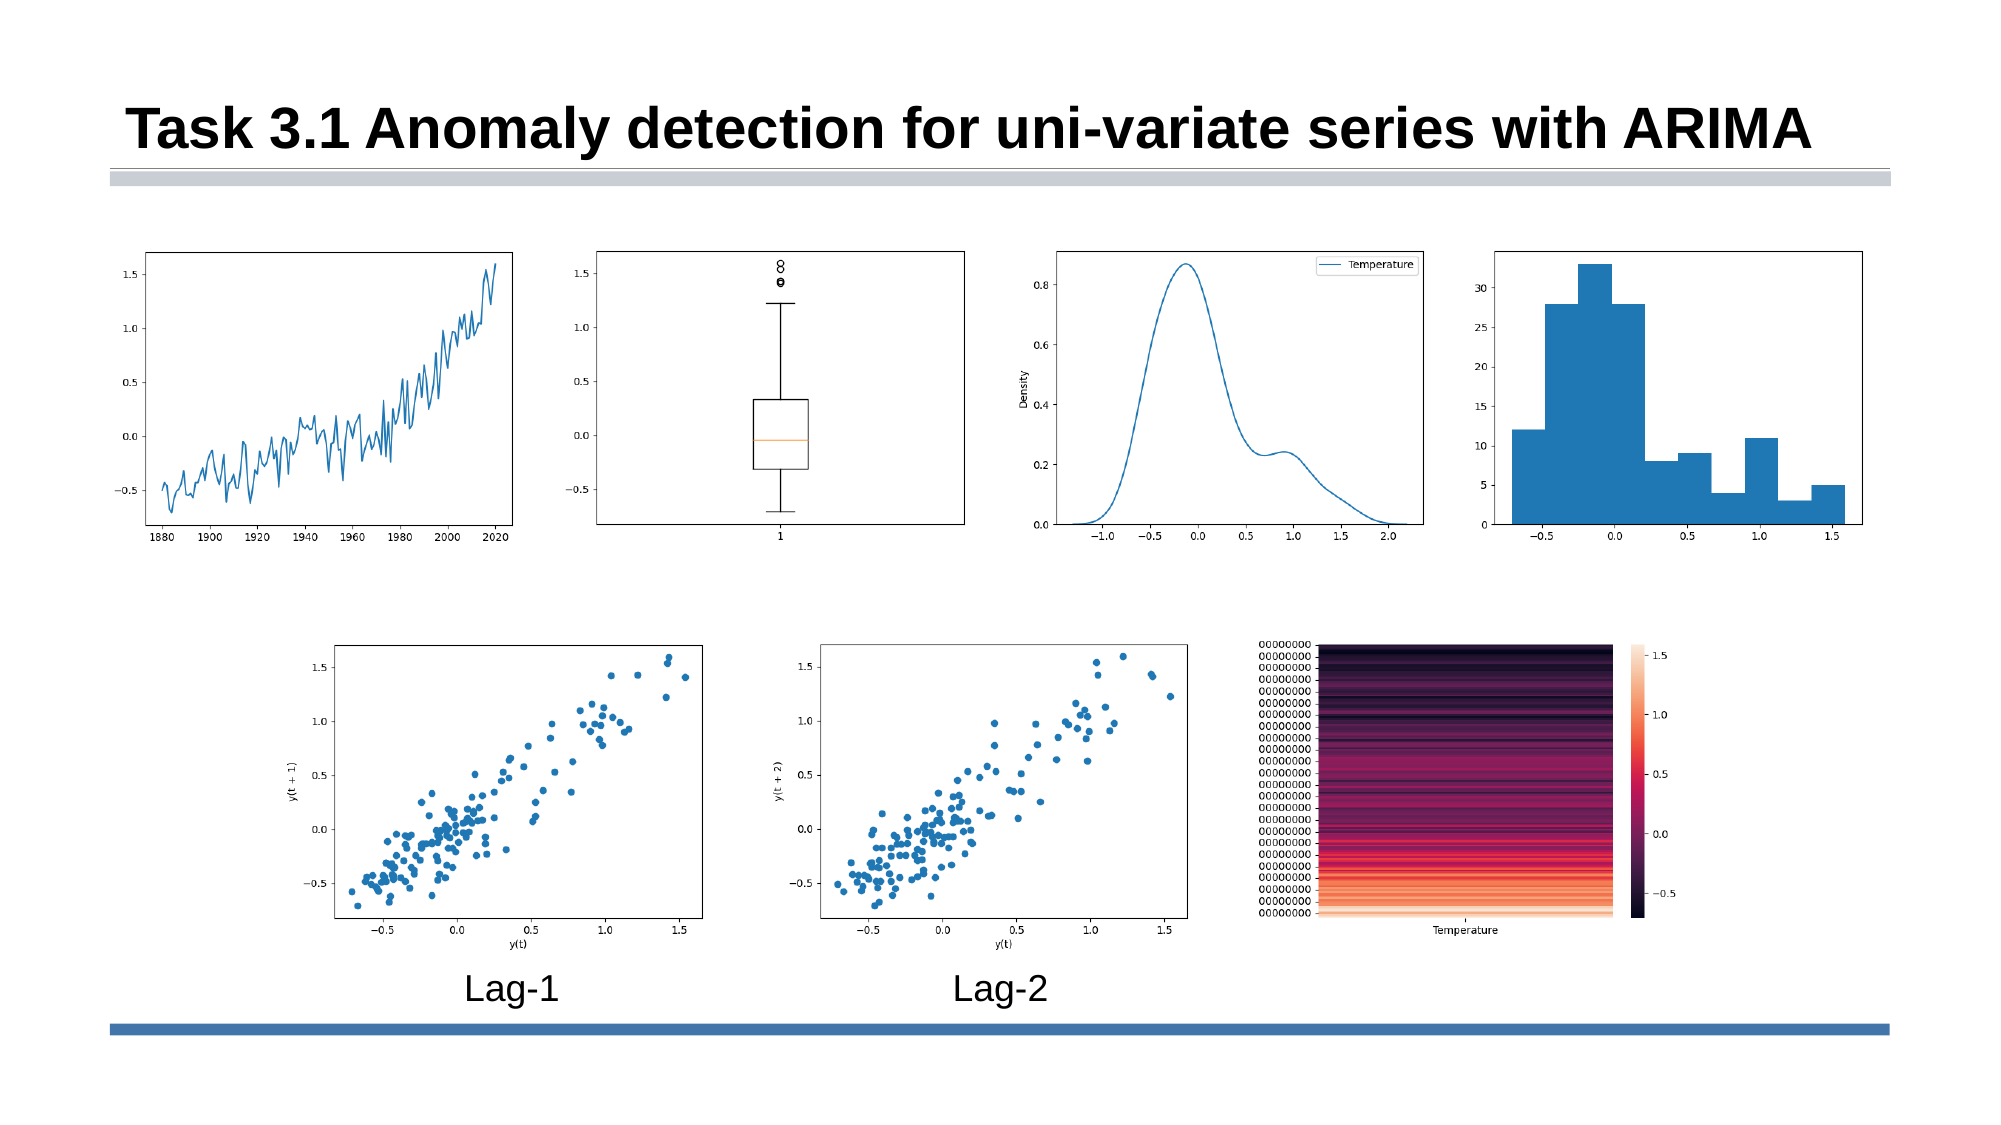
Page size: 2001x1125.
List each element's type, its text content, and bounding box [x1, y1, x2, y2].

picture [1259, 601, 1733, 957]
text_box Lag-2 [938, 957, 1064, 1016]
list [86, 209, 559, 564]
picture [537, 208, 1909, 563]
title Task 3.1 Anomaly detection for uni-variate series with ARIMA [109, 0, 1890, 169]
picture [275, 602, 749, 957]
picture [761, 601, 1234, 957]
text_box Lag-1 [449, 957, 575, 1016]
